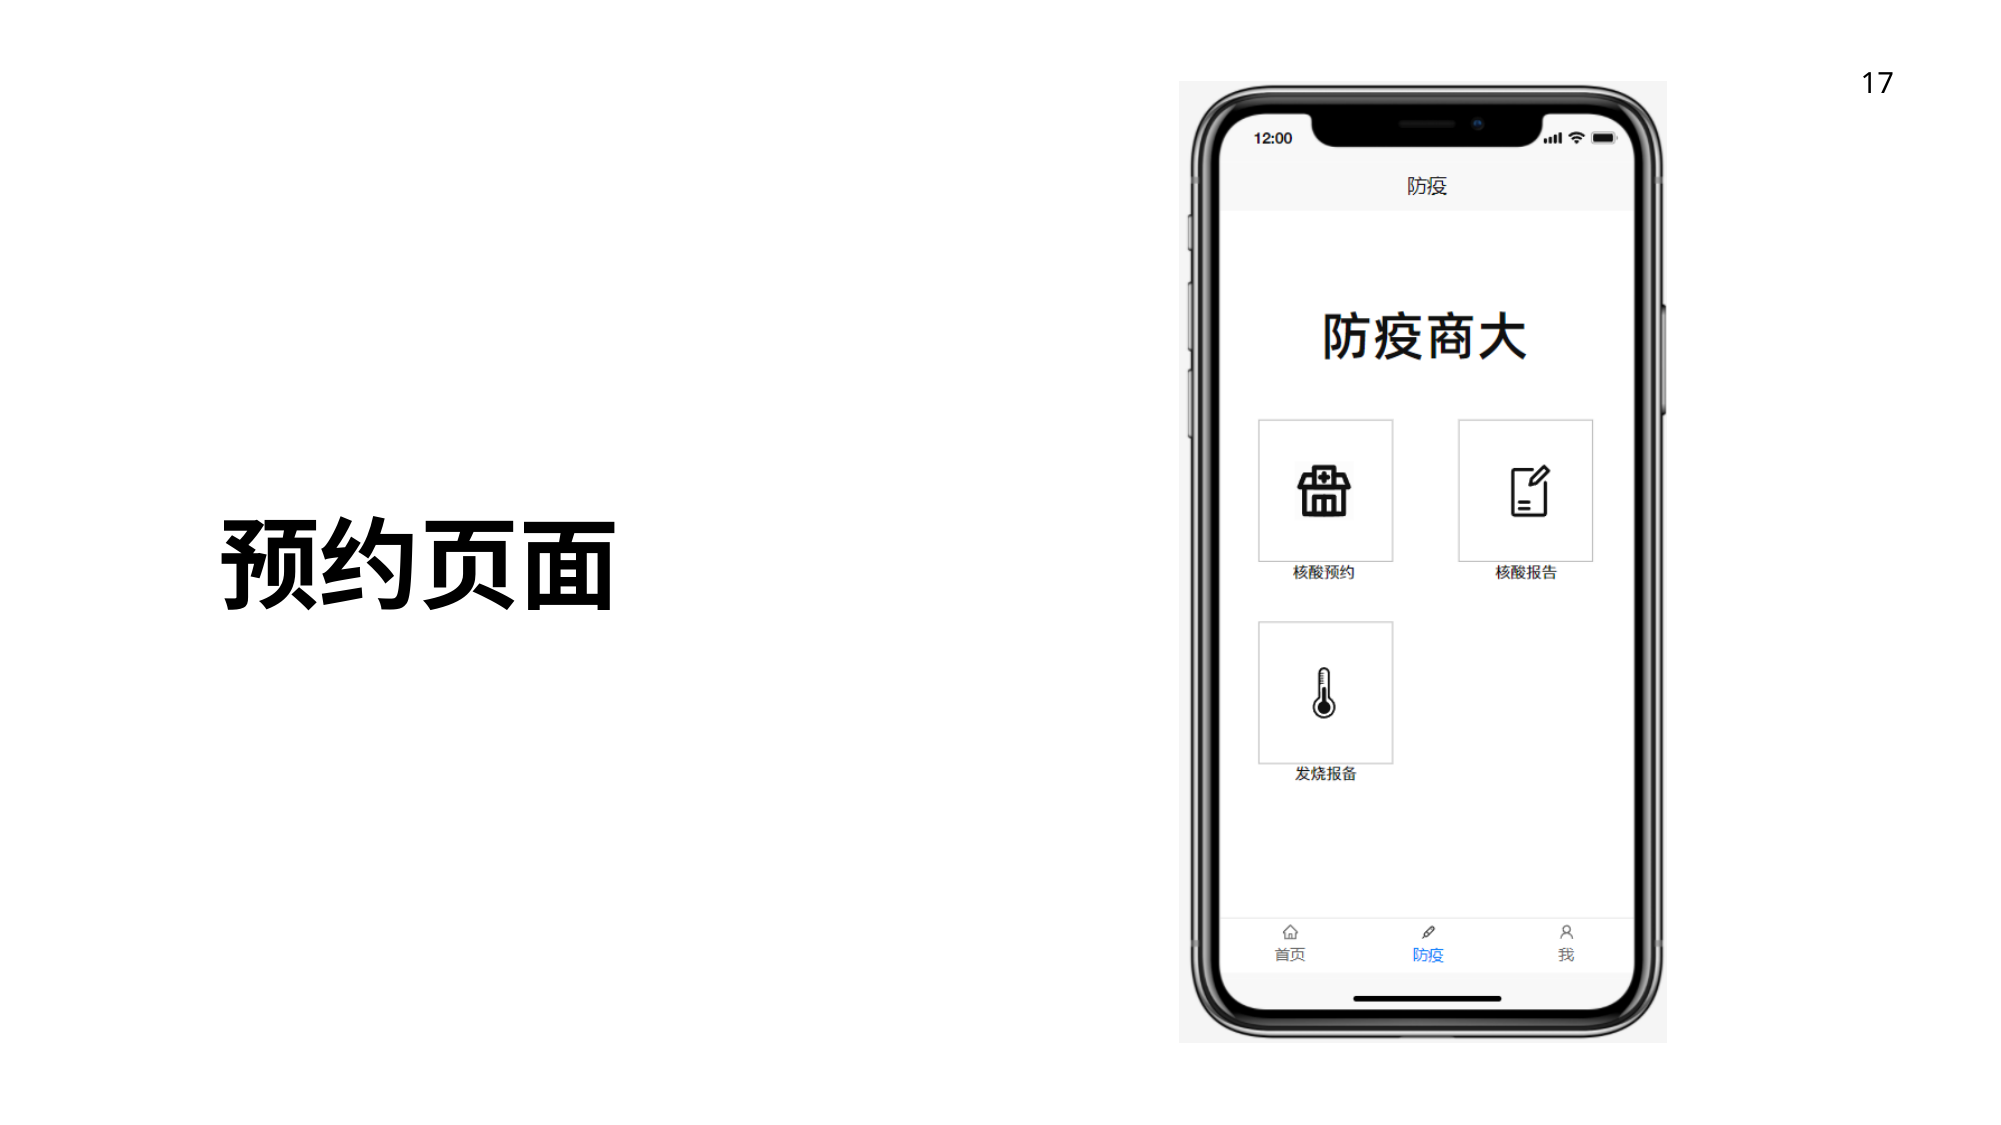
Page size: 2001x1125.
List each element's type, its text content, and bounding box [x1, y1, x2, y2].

text_box 预约页面 [205, 493, 1050, 629]
picture [1179, 81, 1667, 1043]
